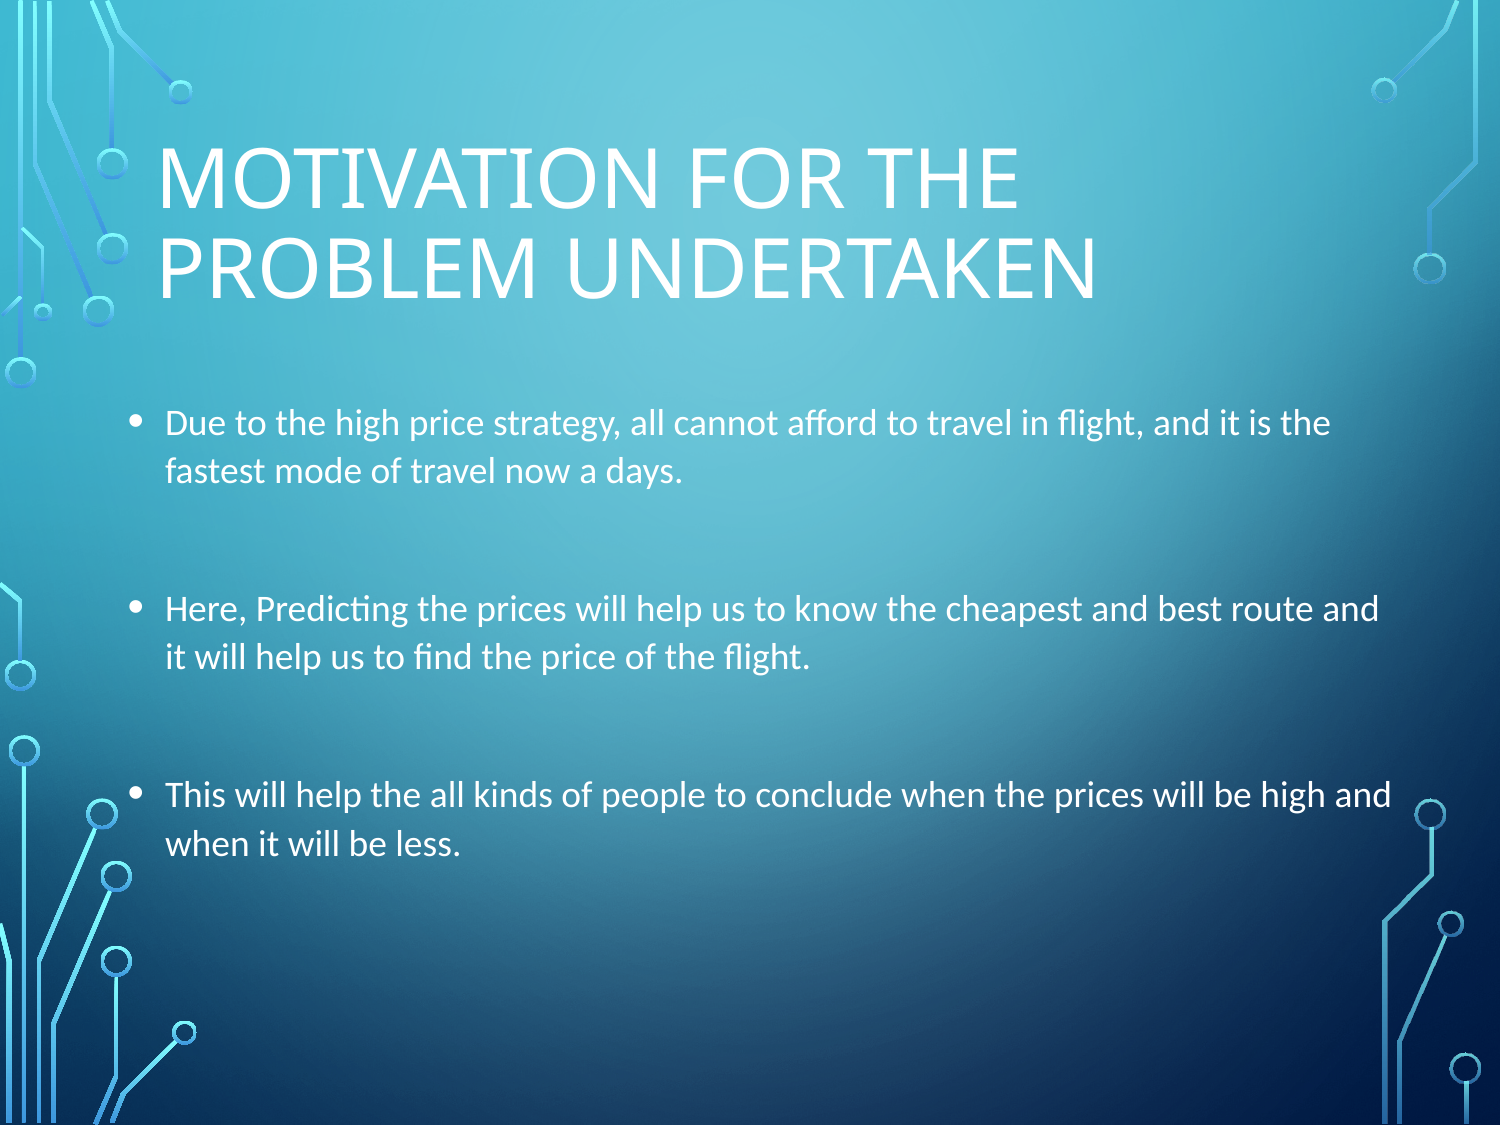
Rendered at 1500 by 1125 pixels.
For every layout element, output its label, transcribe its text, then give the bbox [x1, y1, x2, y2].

title Motivation for the Problem Undertaken [140, 101, 1360, 352]
list Due to the high price strategy, all cannot afford to travel in flight, and it is the fastest mode of travel now a days. Here, Predicting the prices will help us to know the cheapest and best route and it will help us to find the price of the flight. This will help the all kinds of people to conclude when the prices will be high and when it will be less. [75, 387, 1425, 950]
